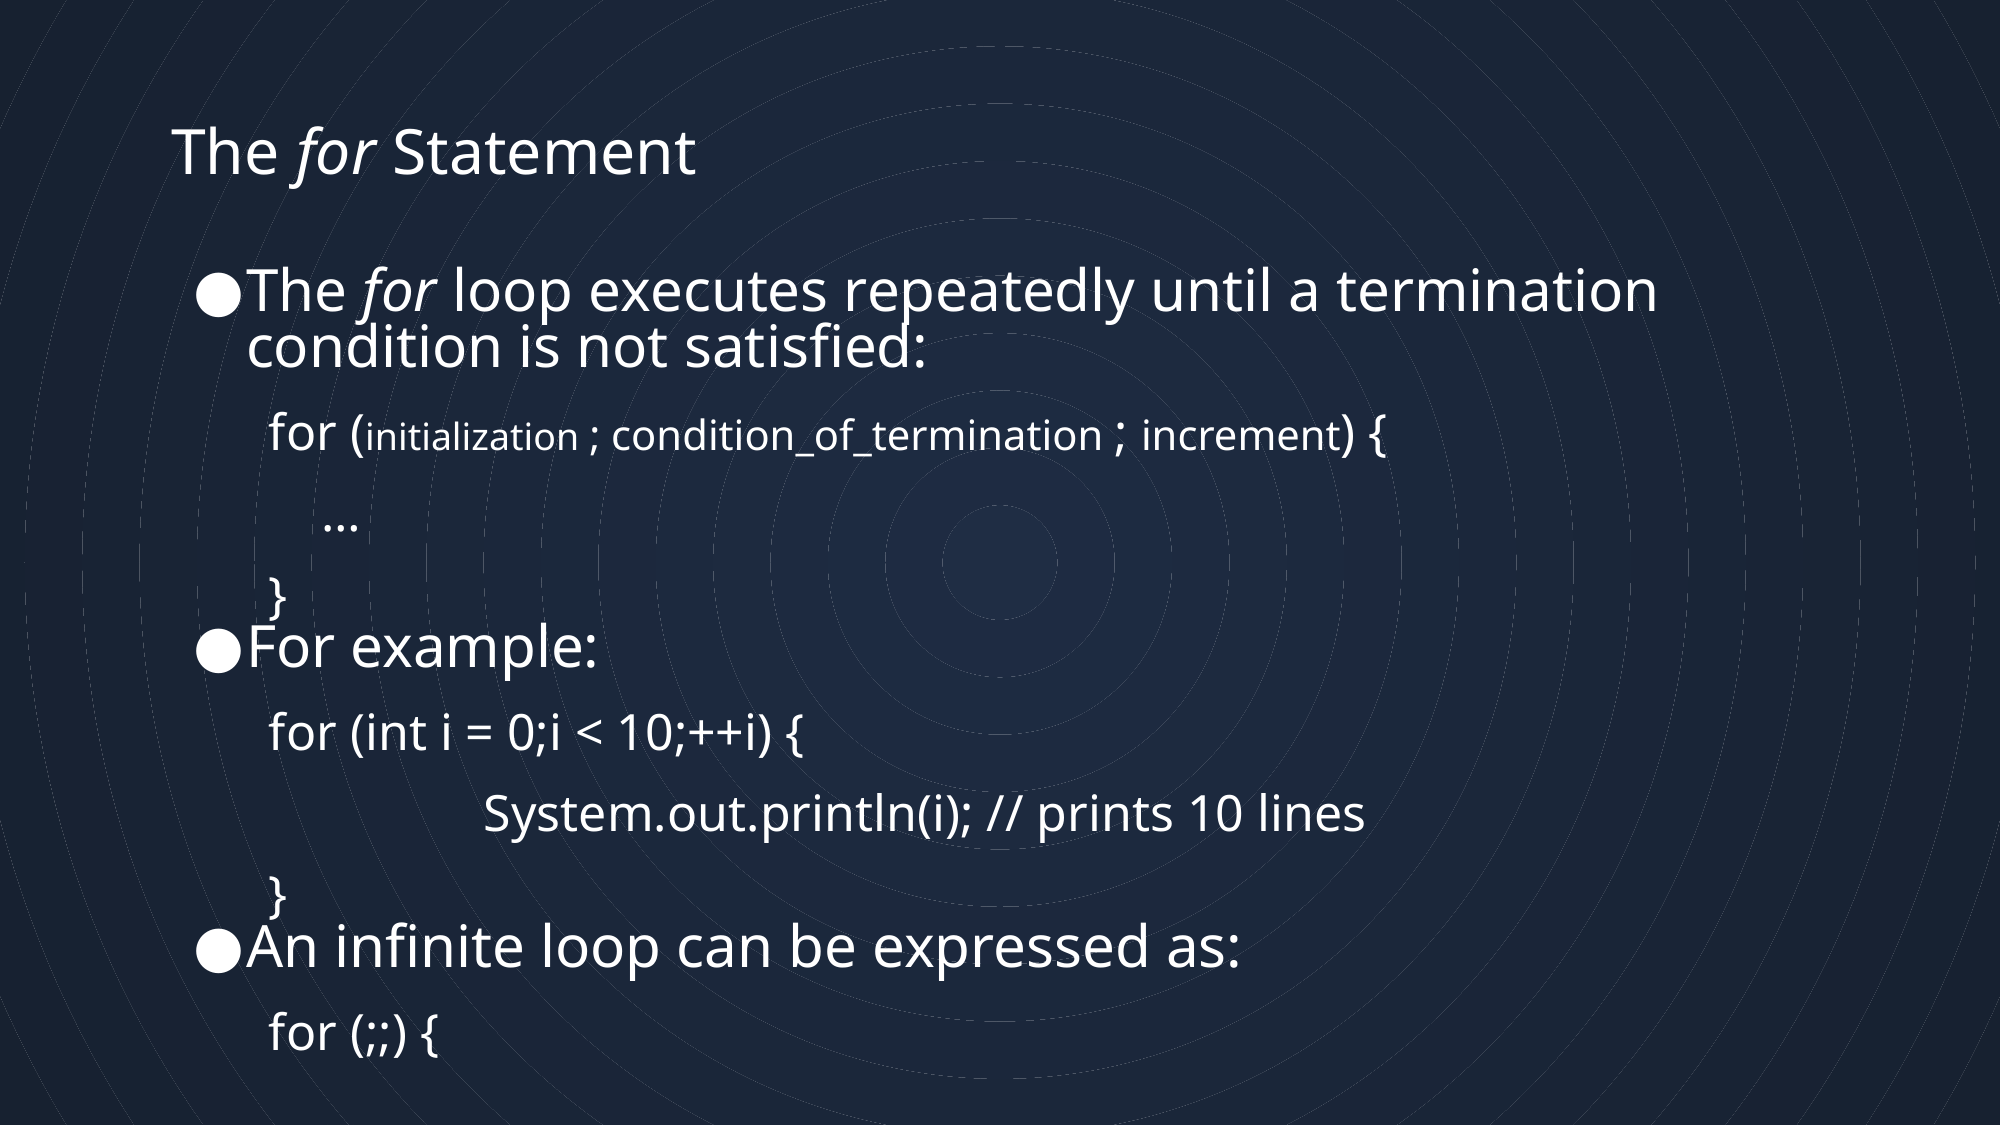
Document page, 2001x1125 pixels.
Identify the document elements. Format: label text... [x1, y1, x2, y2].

list The for loop executes repeatedly until a termination condition is not satisfied: for (initialization ; condition_of_termination ; increment) { … } For example: for (int i = 0;i < 10;++i) { System.out.println(i); // prints 10 lines } An infinite loop can be expressed as: for (;;) { … } [156, 252, 1844, 1000]
title The for Statement [156, 97, 1844, 223]
